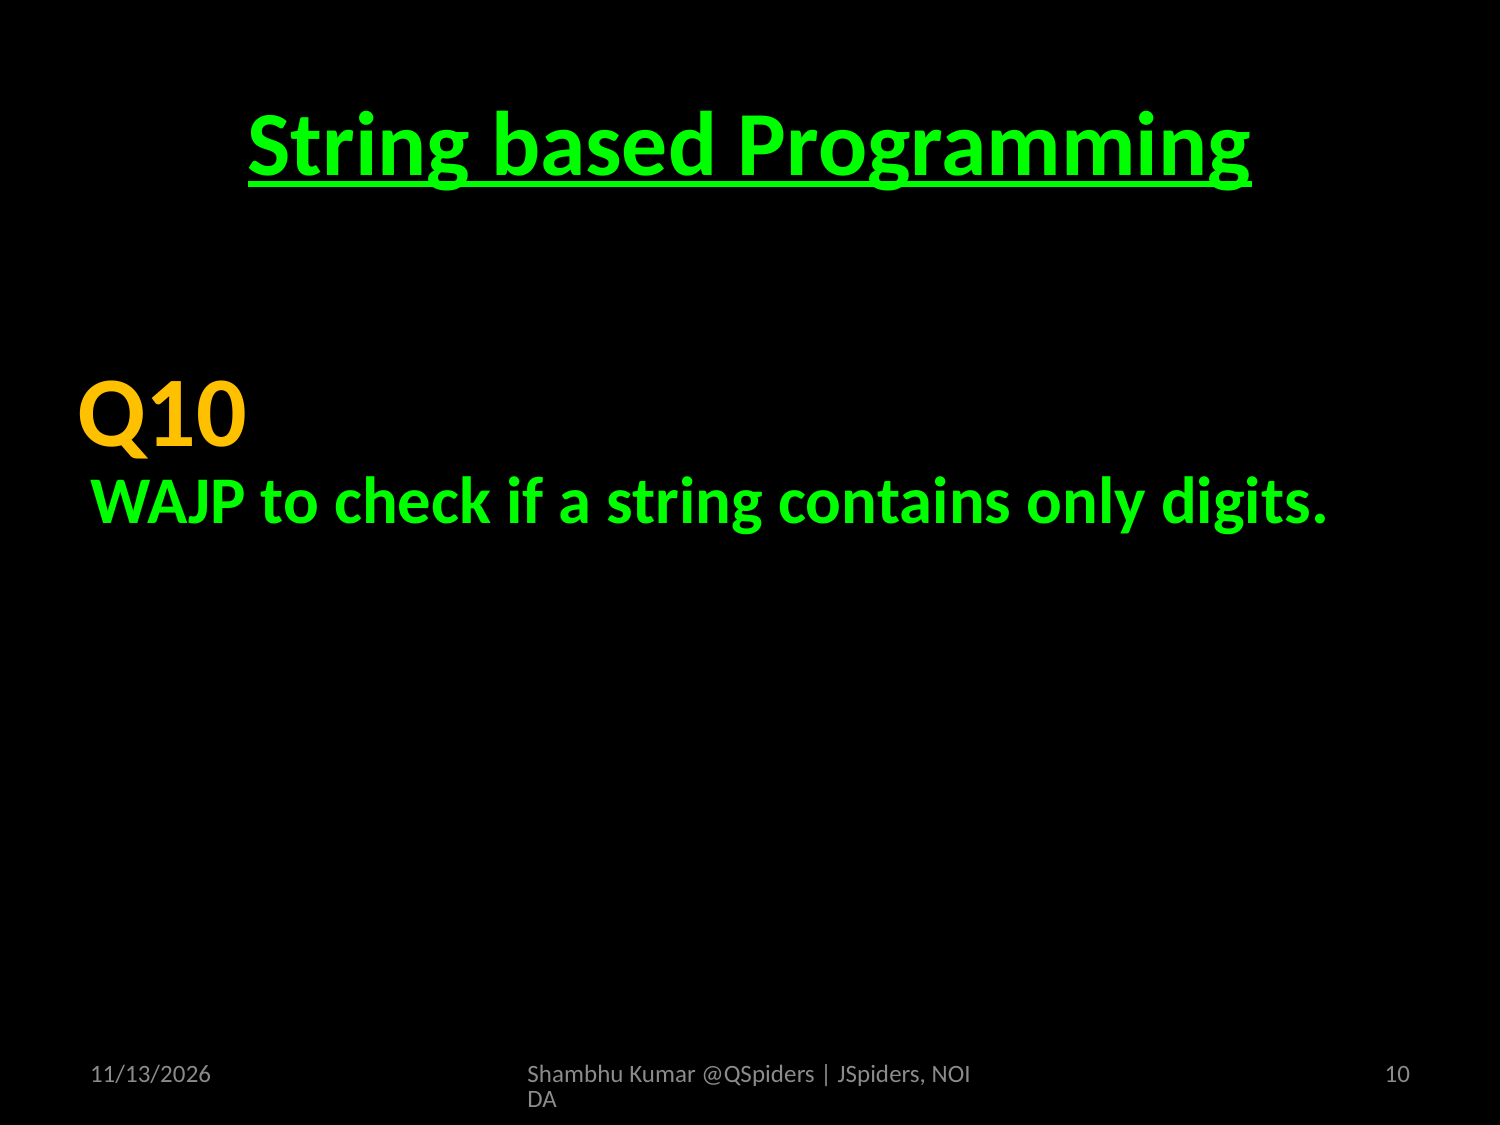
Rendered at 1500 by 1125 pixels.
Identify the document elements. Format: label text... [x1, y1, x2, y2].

footer Shambhu Kumar @QSpiders | JSpiders, NOIDA [512, 1042, 988, 1103]
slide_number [75, 1042, 425, 1103]
title String based Programming [75, 45, 1425, 233]
list WAJP to check if a string contains only digits. [75, 262, 1425, 1005]
slide_number 10 [1074, 1042, 1425, 1103]
text_box Q10 [37, 337, 263, 475]
